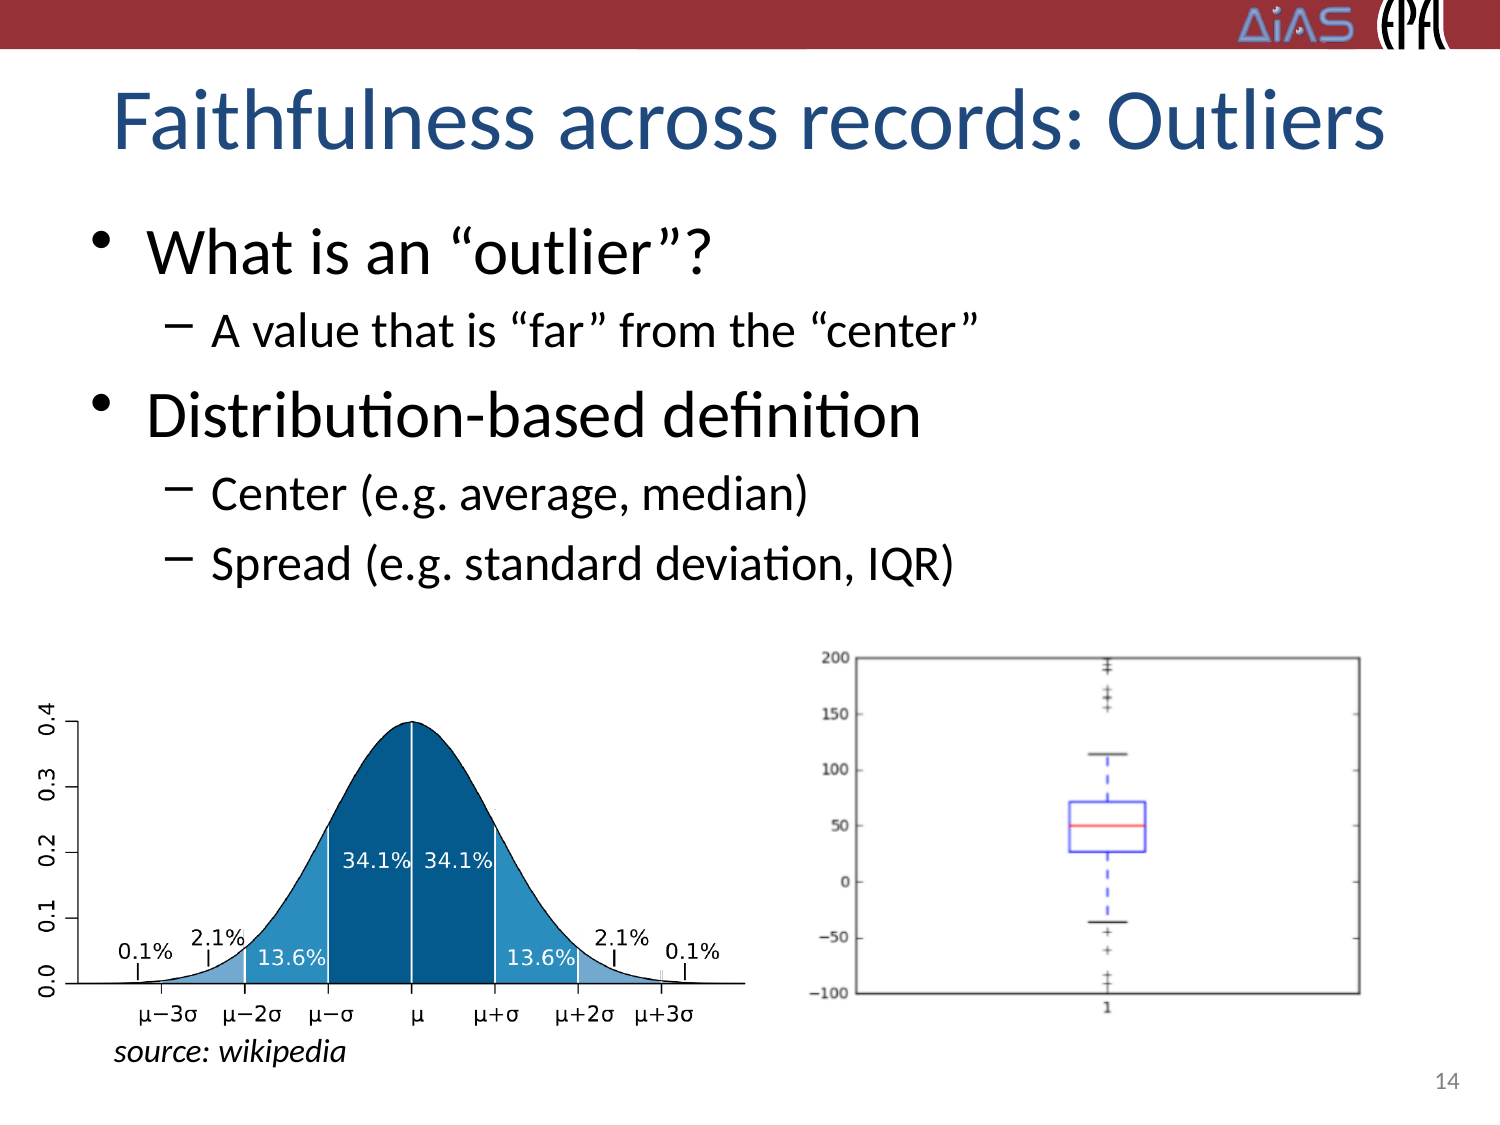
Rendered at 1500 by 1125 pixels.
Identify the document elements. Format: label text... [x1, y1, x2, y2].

text_box source: wikipedia [99, 1055, 363, 1077]
title Faithfulness across records: Outliers [74, 44, 1426, 176]
slide_number 14 [1074, 1024, 1476, 1103]
picture [1234, 3, 1357, 44]
picture [798, 639, 1377, 1022]
list What is an “outlier”? A value that is “far” from the “center” Distribution-based definition Center (e.g. average, median) Spread (e.g. standard deviation, IQR) [74, 199, 1426, 1006]
picture [26, 684, 751, 1048]
